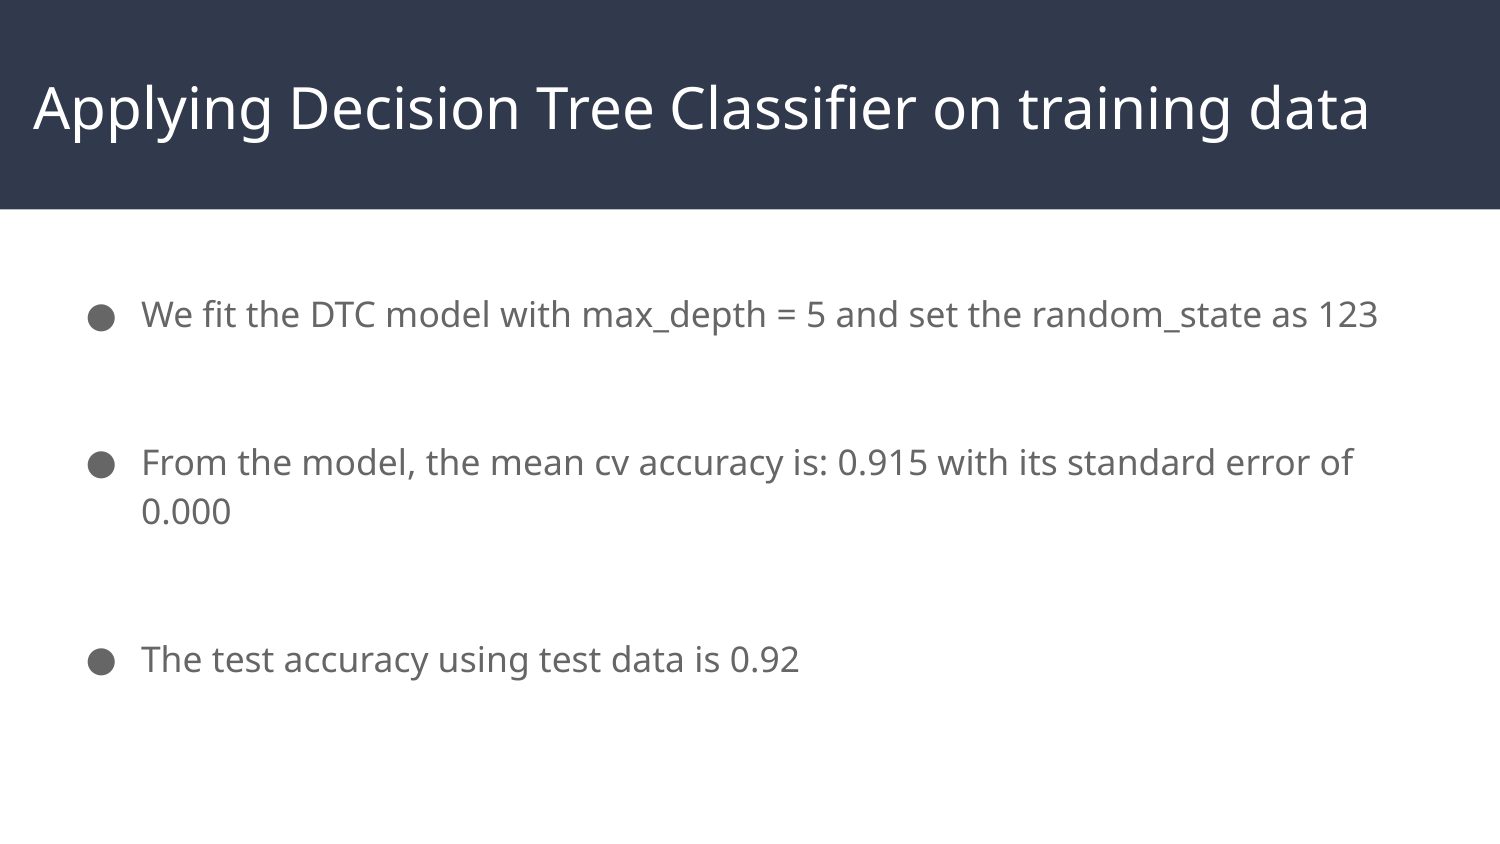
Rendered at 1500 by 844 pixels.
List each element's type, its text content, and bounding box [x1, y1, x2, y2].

list We fit the DTC model with max_depth = 5 and set the random_state as 123 From the model, the mean cv accuracy is: 0.915 with its standard error of 0.000 The test accuracy using test data is 0.92 [51, 270, 1420, 776]
title Applying Decision Tree Classifier on training data [18, 56, 1482, 159]
